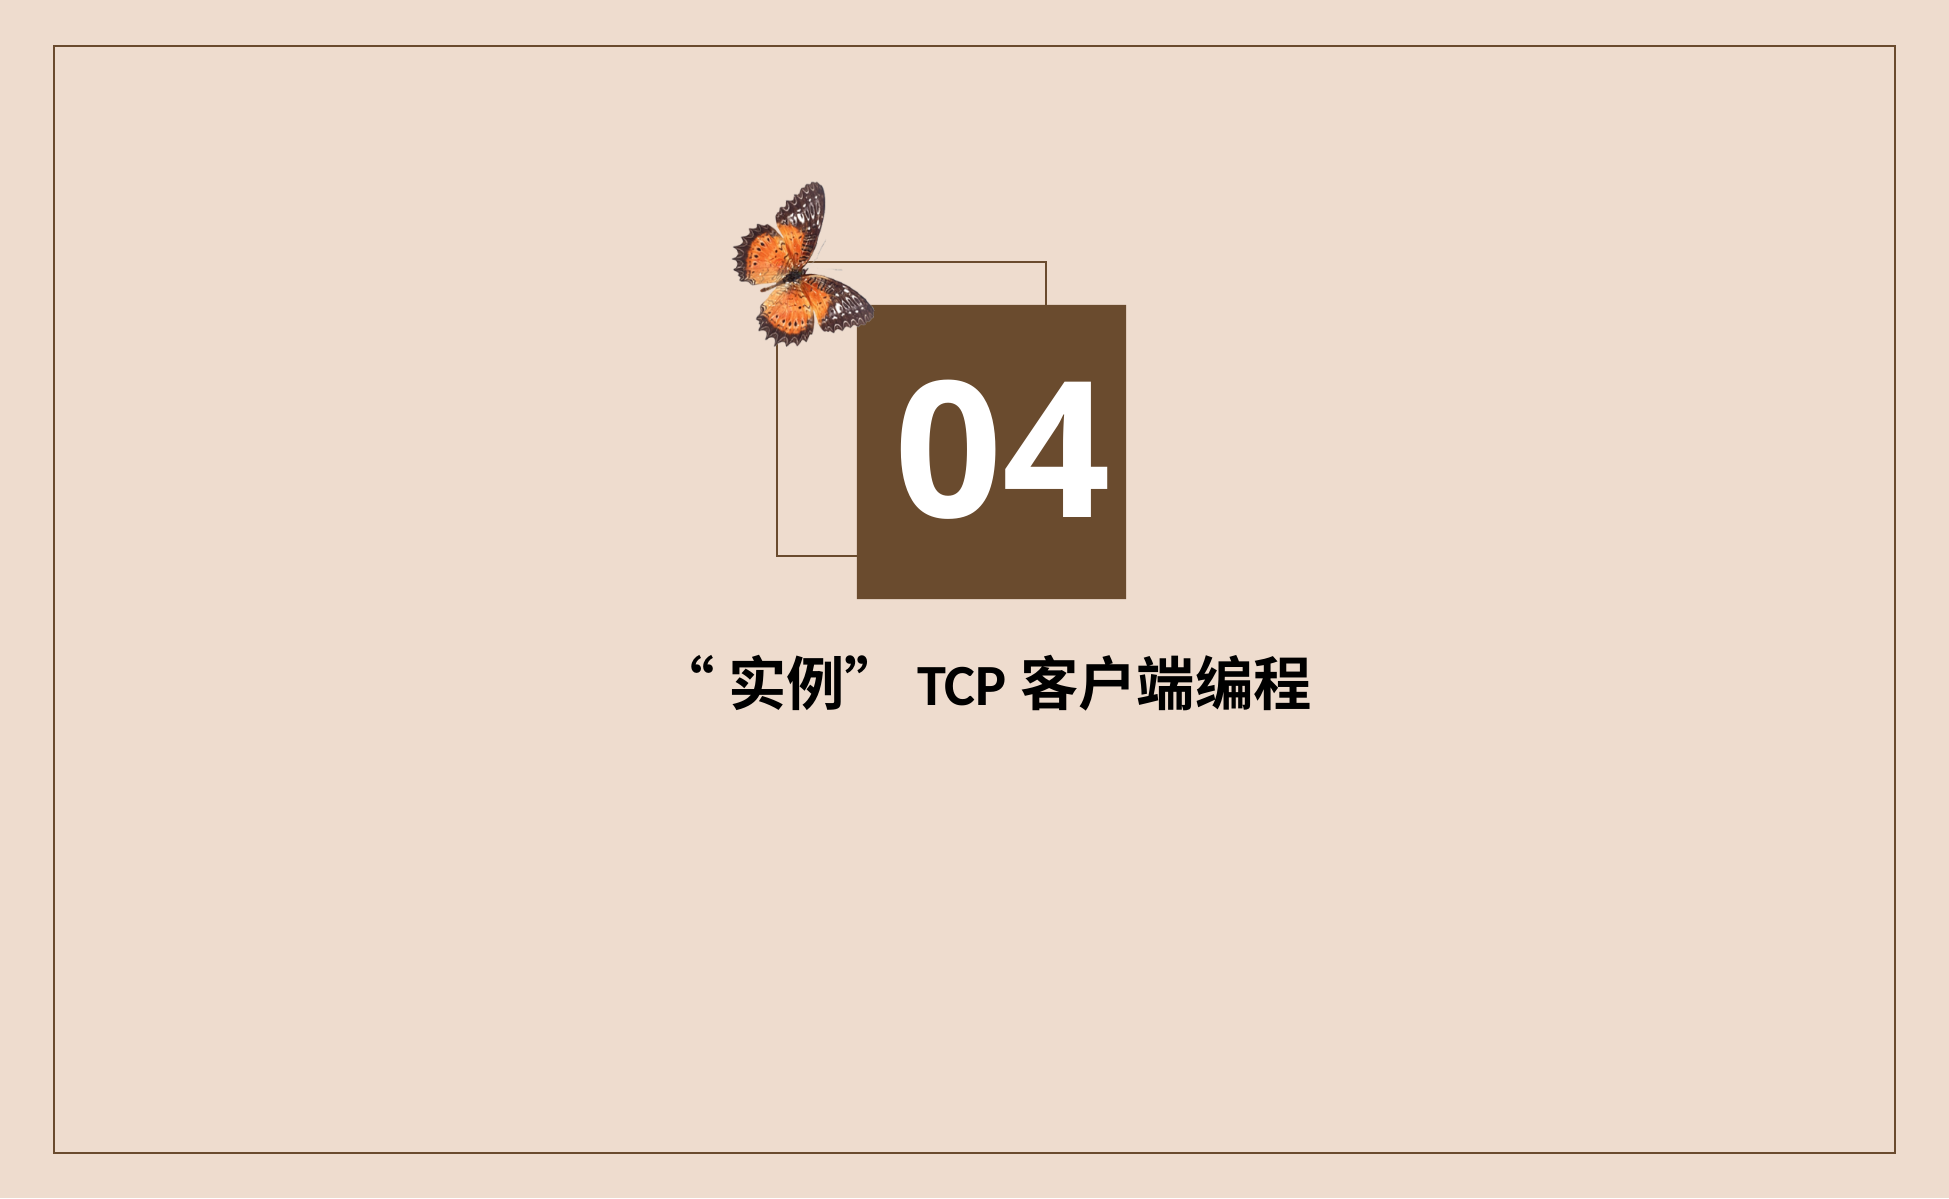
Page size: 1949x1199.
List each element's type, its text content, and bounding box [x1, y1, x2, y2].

text_box 04 [880, 320, 1127, 563]
text_box [1047, 304, 1127, 320]
picture [728, 168, 883, 352]
text_box [856, 557, 1127, 600]
text_box [53, 45, 1896, 1154]
text_box “实例”TCP客户端编程 [641, 639, 1365, 724]
text_box [776, 352, 880, 557]
text_box [883, 261, 1047, 320]
